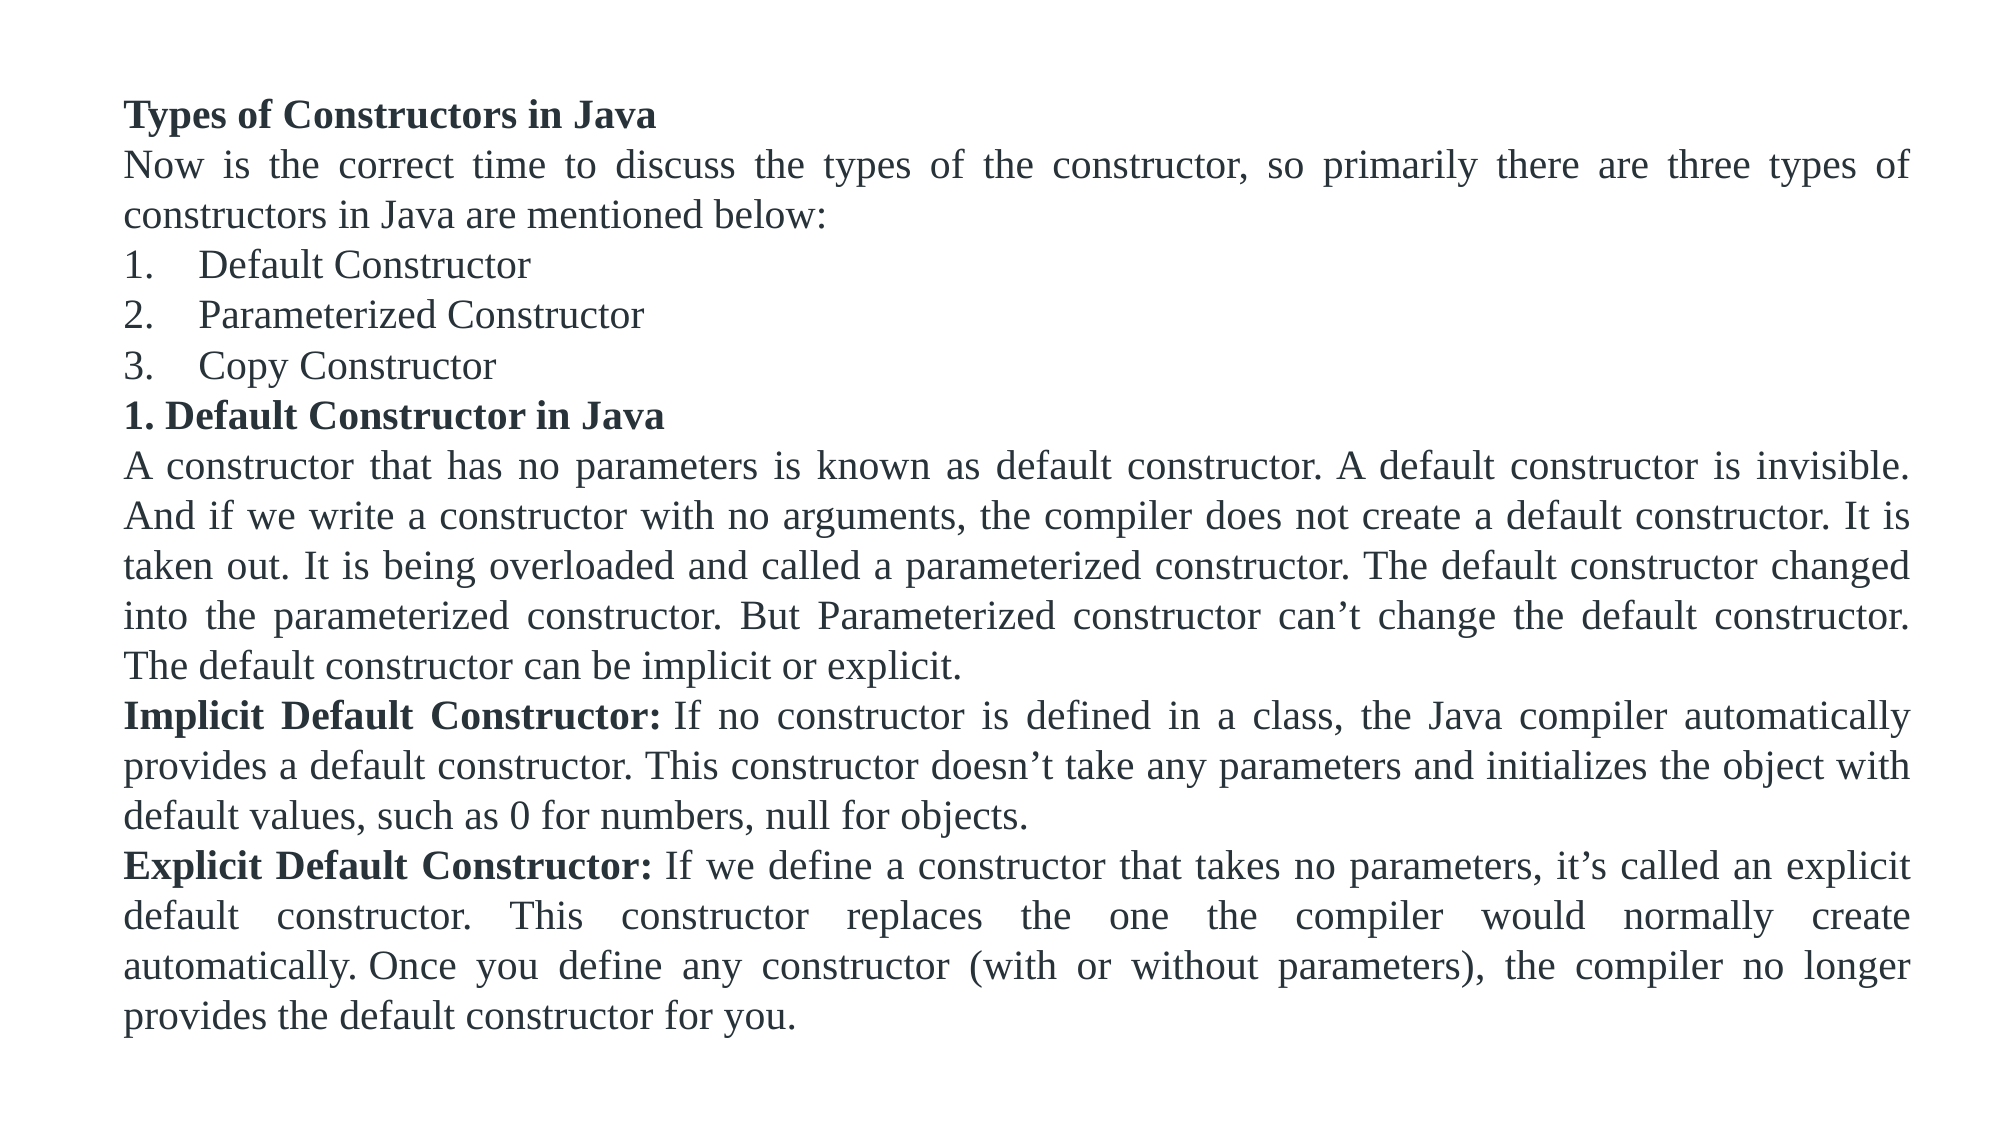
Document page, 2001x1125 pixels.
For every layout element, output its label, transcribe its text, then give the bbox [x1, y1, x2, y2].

list Types of Constructors in Java Now is the correct time to discuss the types of the constructor, so primarily there are three types of constructors in Java are mentioned below: Default Constructor Parameterized Constructor Copy Constructor 1. Default Constructor in Java A constructor that has no parameters is known as default constructor. A default constructor is invisible. And if we write a constructor with no arguments, the compiler does not create a default constructor. It is taken out. It is being overloaded and called a parameterized constructor. The default constructor changed into the parameterized constructor. But Parameterized constructor can’t change the default constructor. The default constructor can be implicit or explicit. Implicit Default Constructor: If no constructor is defined in a class, the Java compiler automatically provides a default constructor. This constructor doesn’t take any parameters and initializes the object with default values, such as 0 for numbers, null for objects. Explicit Default Constructor: If we define a constructor that takes no parameters, it’s called an explicit default constructor. This constructor replaces the one the compiler would normally create automatically. Once you define any constructor (with or without parameters), the compiler no longer provides the default constructor for you. [123, 87, 1913, 1038]
